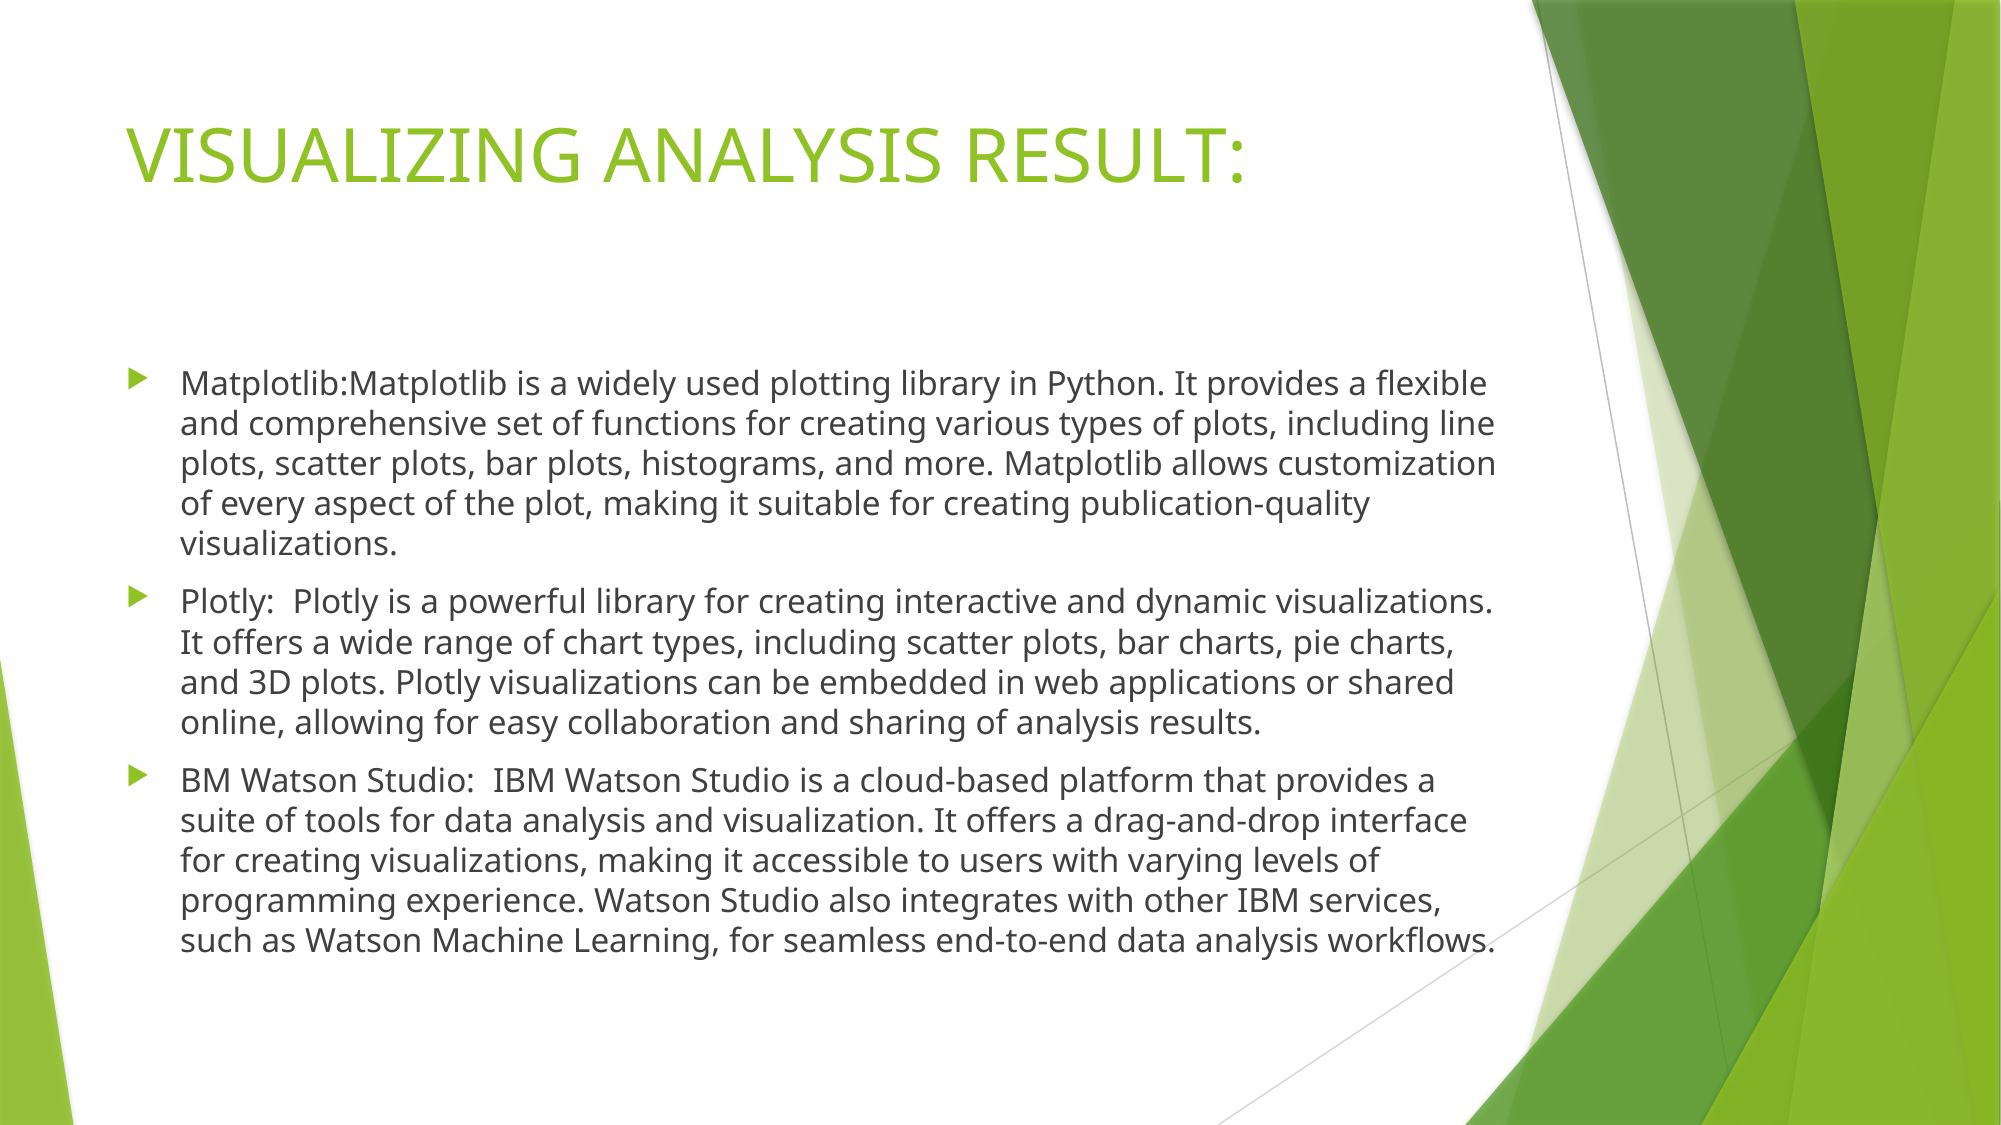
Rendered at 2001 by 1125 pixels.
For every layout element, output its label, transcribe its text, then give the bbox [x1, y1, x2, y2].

title VISUALIZING ANALYSIS RESULT: [111, 99, 1522, 317]
list Matplotlib:Matplotlib is a widely used plotting library in Python. It provides a flexible and comprehensive set of functions for creating various types of plots, including line plots, scatter plots, bar plots, histograms, and more. Matplotlib allows customization of every aspect of the plot, making it suitable for creating publication-quality visualizations. Plotly: Plotly is a powerful library for creating interactive and dynamic visualizations. It offers a wide range of chart types, including scatter plots, bar charts, pie charts, and 3D plots. Plotly visualizations can be embedded in web applications or shared online, allowing for easy collaboration and sharing of analysis results. BM Watson Studio: IBM Watson Studio is a cloud-based platform that provides a suite of tools for data analysis and visualization. It offers a drag-and-drop interface for creating visualizations, making it accessible to users with varying levels of programming experience. Watson Studio also integrates with other IBM services, such as Watson Machine Learning, for seamless end-to-end data analysis workflows. [111, 354, 1522, 992]
